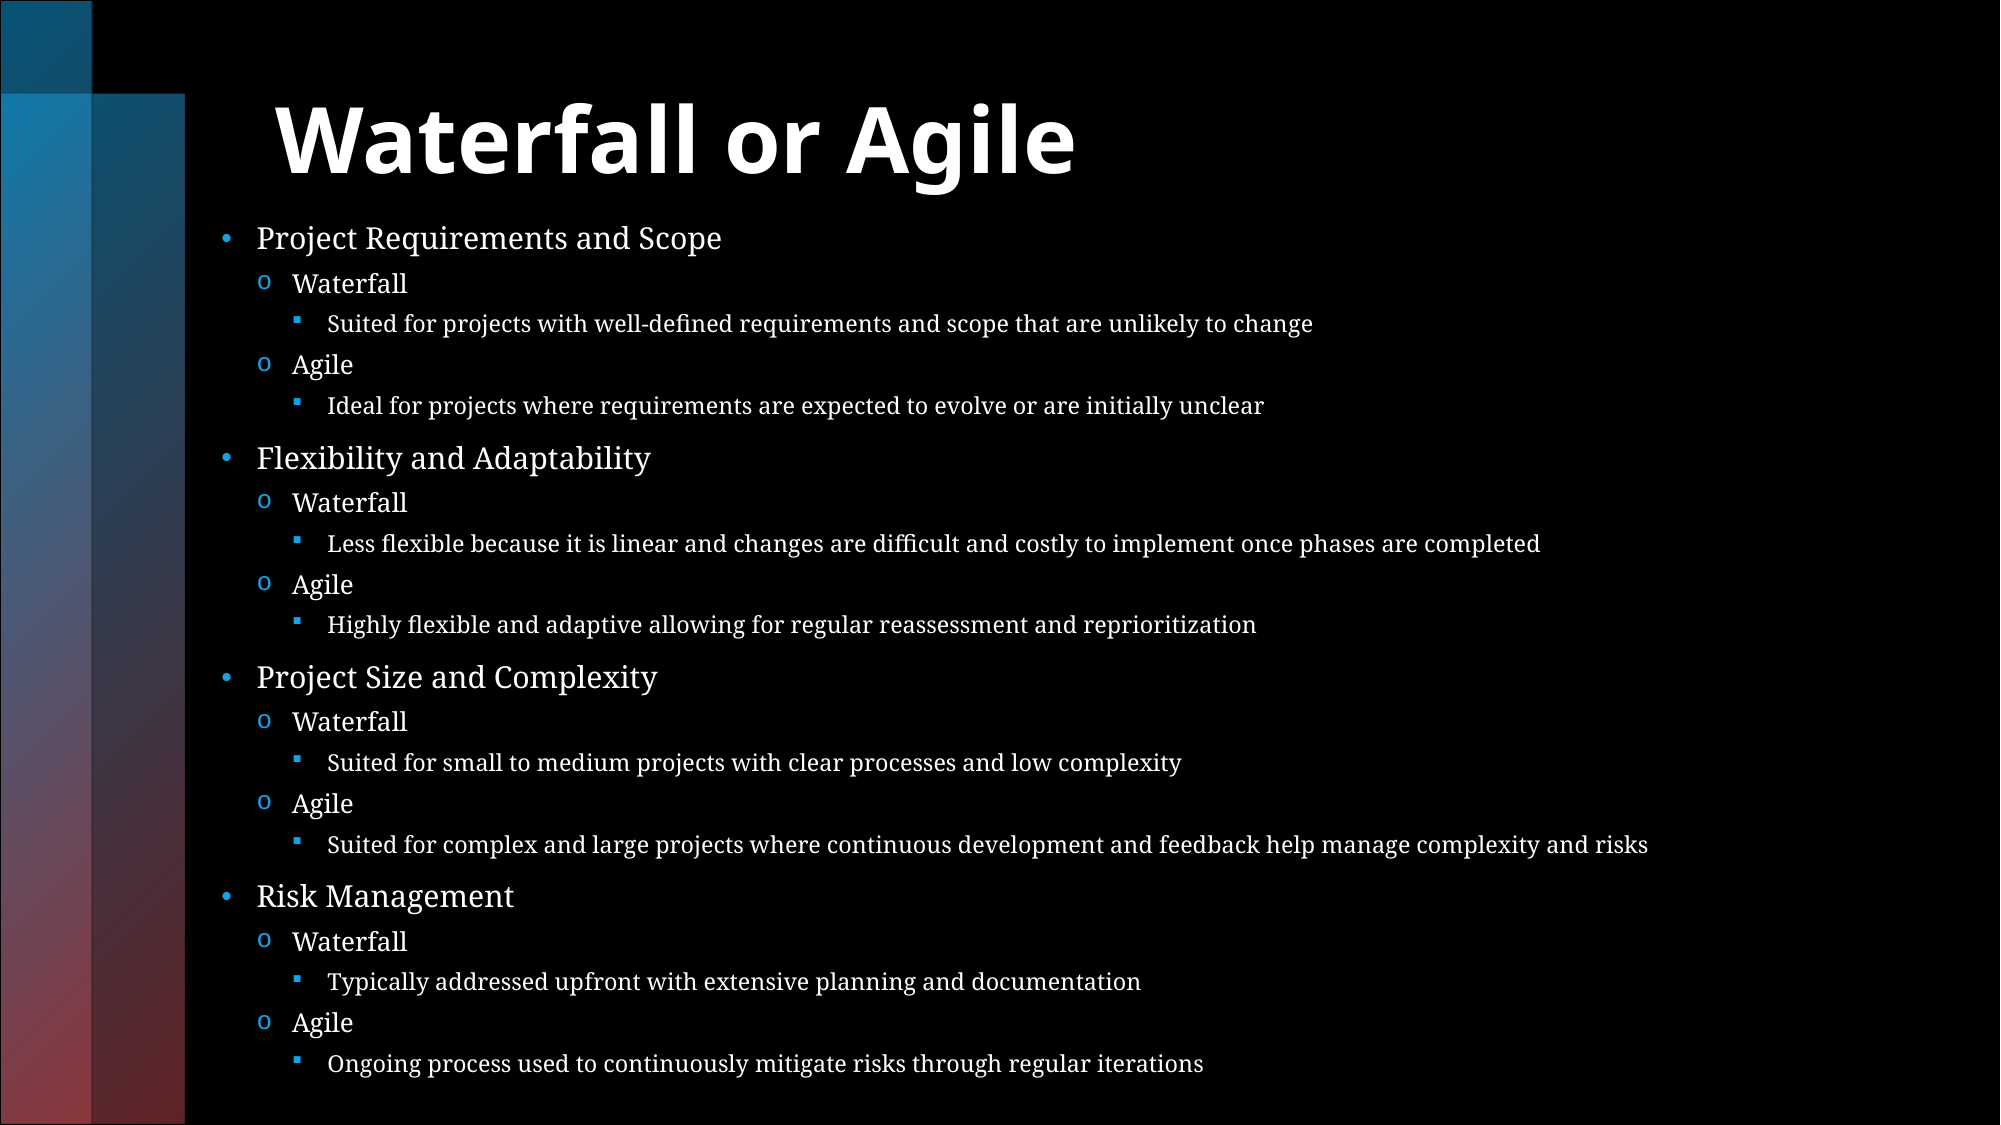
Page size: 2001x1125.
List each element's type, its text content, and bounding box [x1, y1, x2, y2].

title Waterfall or Agile [260, 74, 1817, 208]
list Project Requirements and Scope Waterfall Suited for projects with well-defined requirements and scope that are unlikely to change Agile Ideal for projects where requirements are expected to evolve or are initially unclear Flexibility and Adaptability Waterfall Less flexible because it is linear and changes are difficult and costly to implement once phases are completed Agile Highly flexible and adaptive allowing for regular reassessment and reprioritization Project Size and Complexity Waterfall Suited for small to medium projects with clear processes and low complexity Agile Suited for complex and large projects where continuous development and feedback help manage complexity and risks Risk Management Waterfall Typically addressed upfront with extensive planning and documentation Agile Ongoing process used to continuously mitigate risks through regular iterations [206, 208, 1980, 1091]
